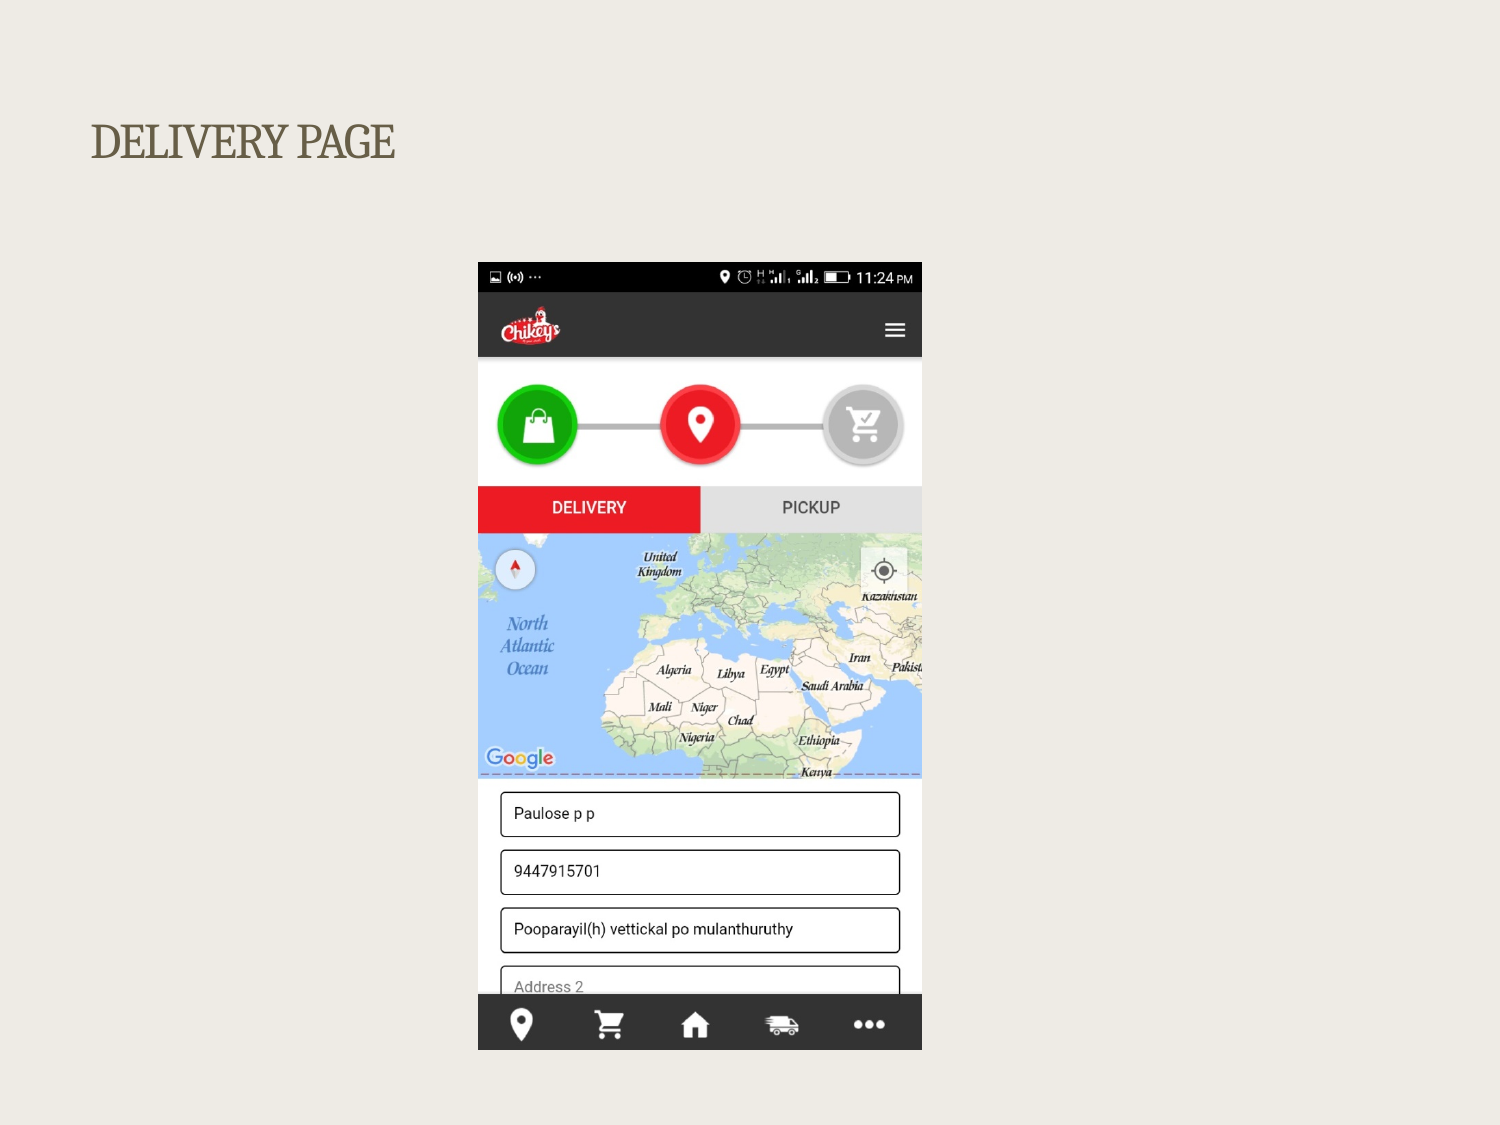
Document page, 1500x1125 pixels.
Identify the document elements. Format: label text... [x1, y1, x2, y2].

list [477, 261, 922, 1051]
title DELIVERY PAGE [75, 45, 1325, 233]
